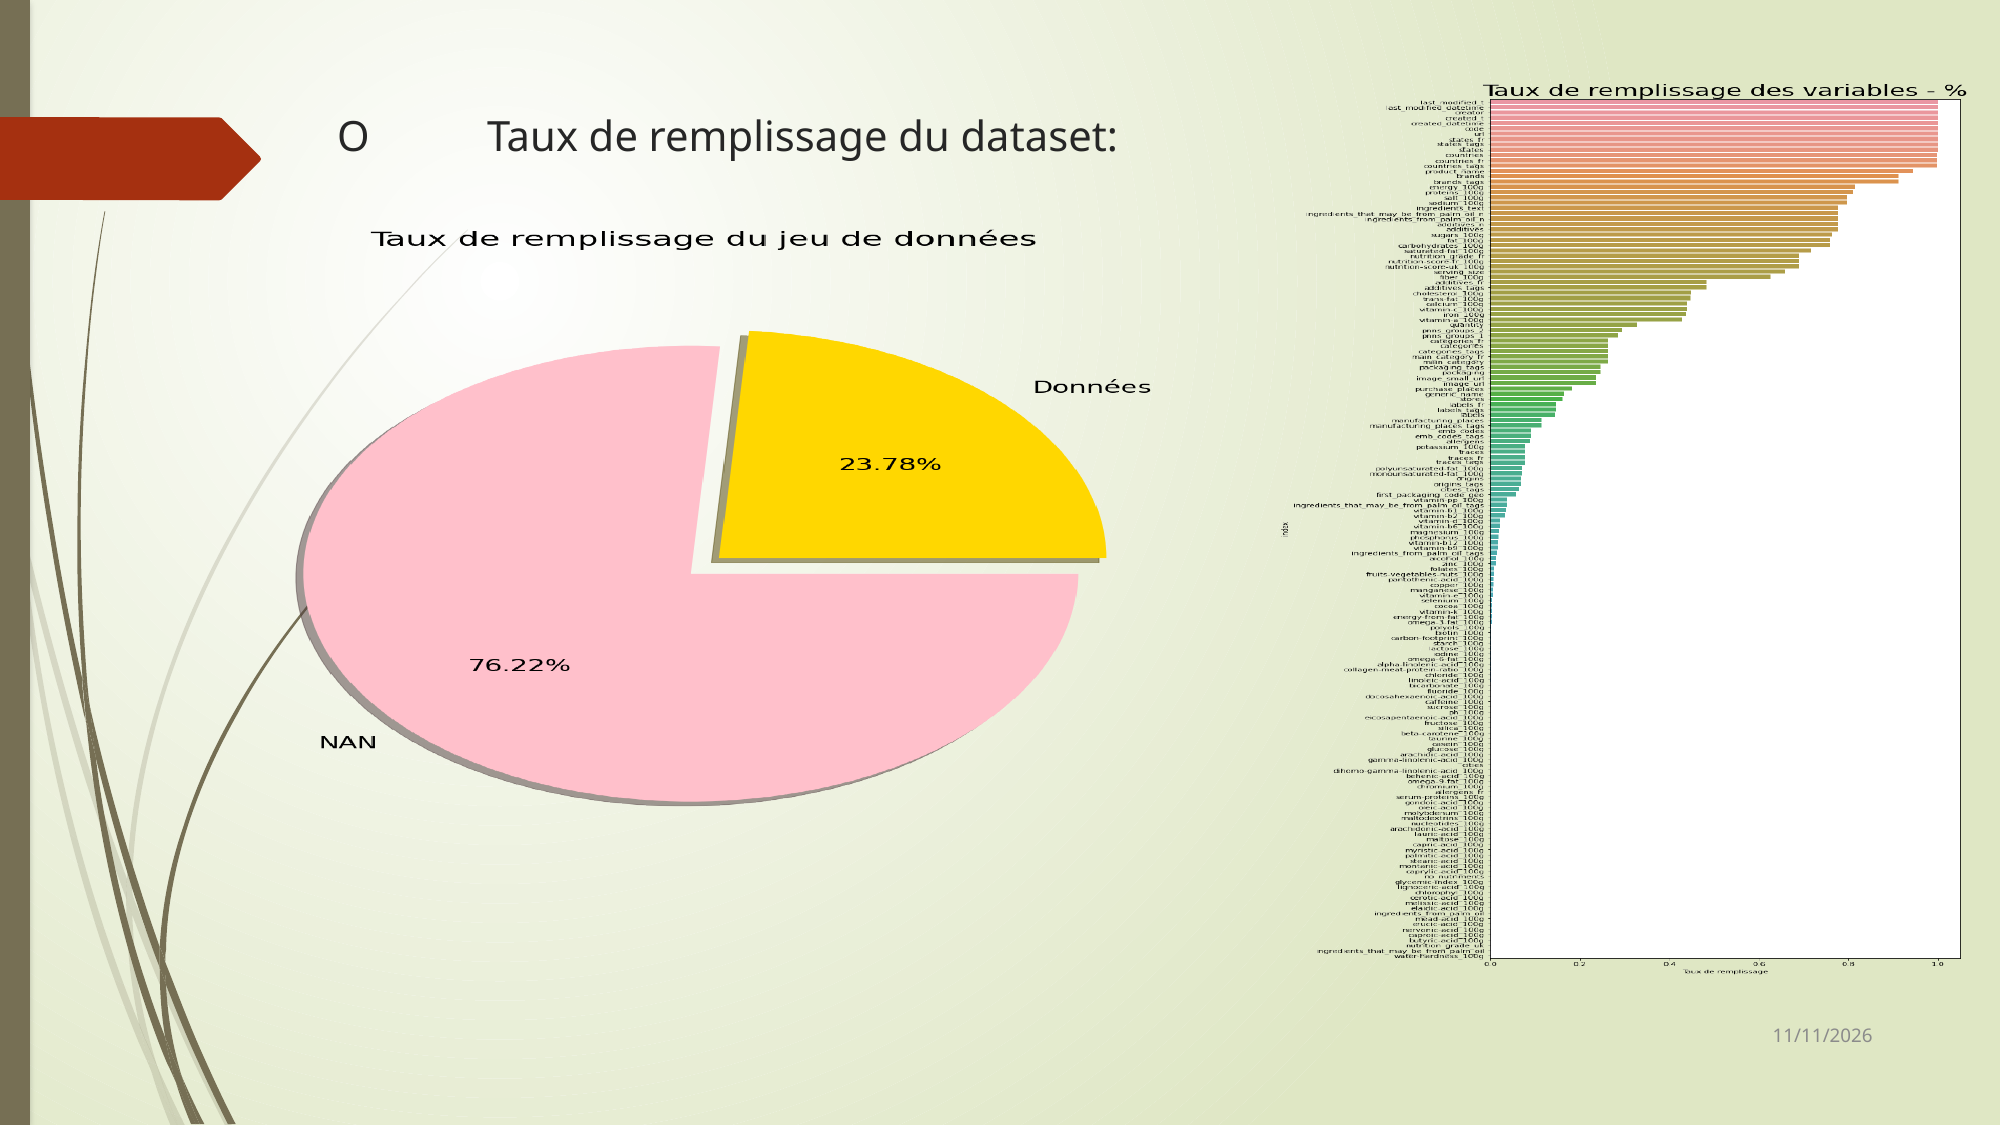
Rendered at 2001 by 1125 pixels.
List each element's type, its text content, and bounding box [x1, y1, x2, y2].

picture [1275, 80, 1973, 978]
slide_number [1699, 1005, 1888, 1067]
picture [269, 225, 1159, 888]
title O Taux de remplissage du dataset: [322, 102, 1888, 1077]
